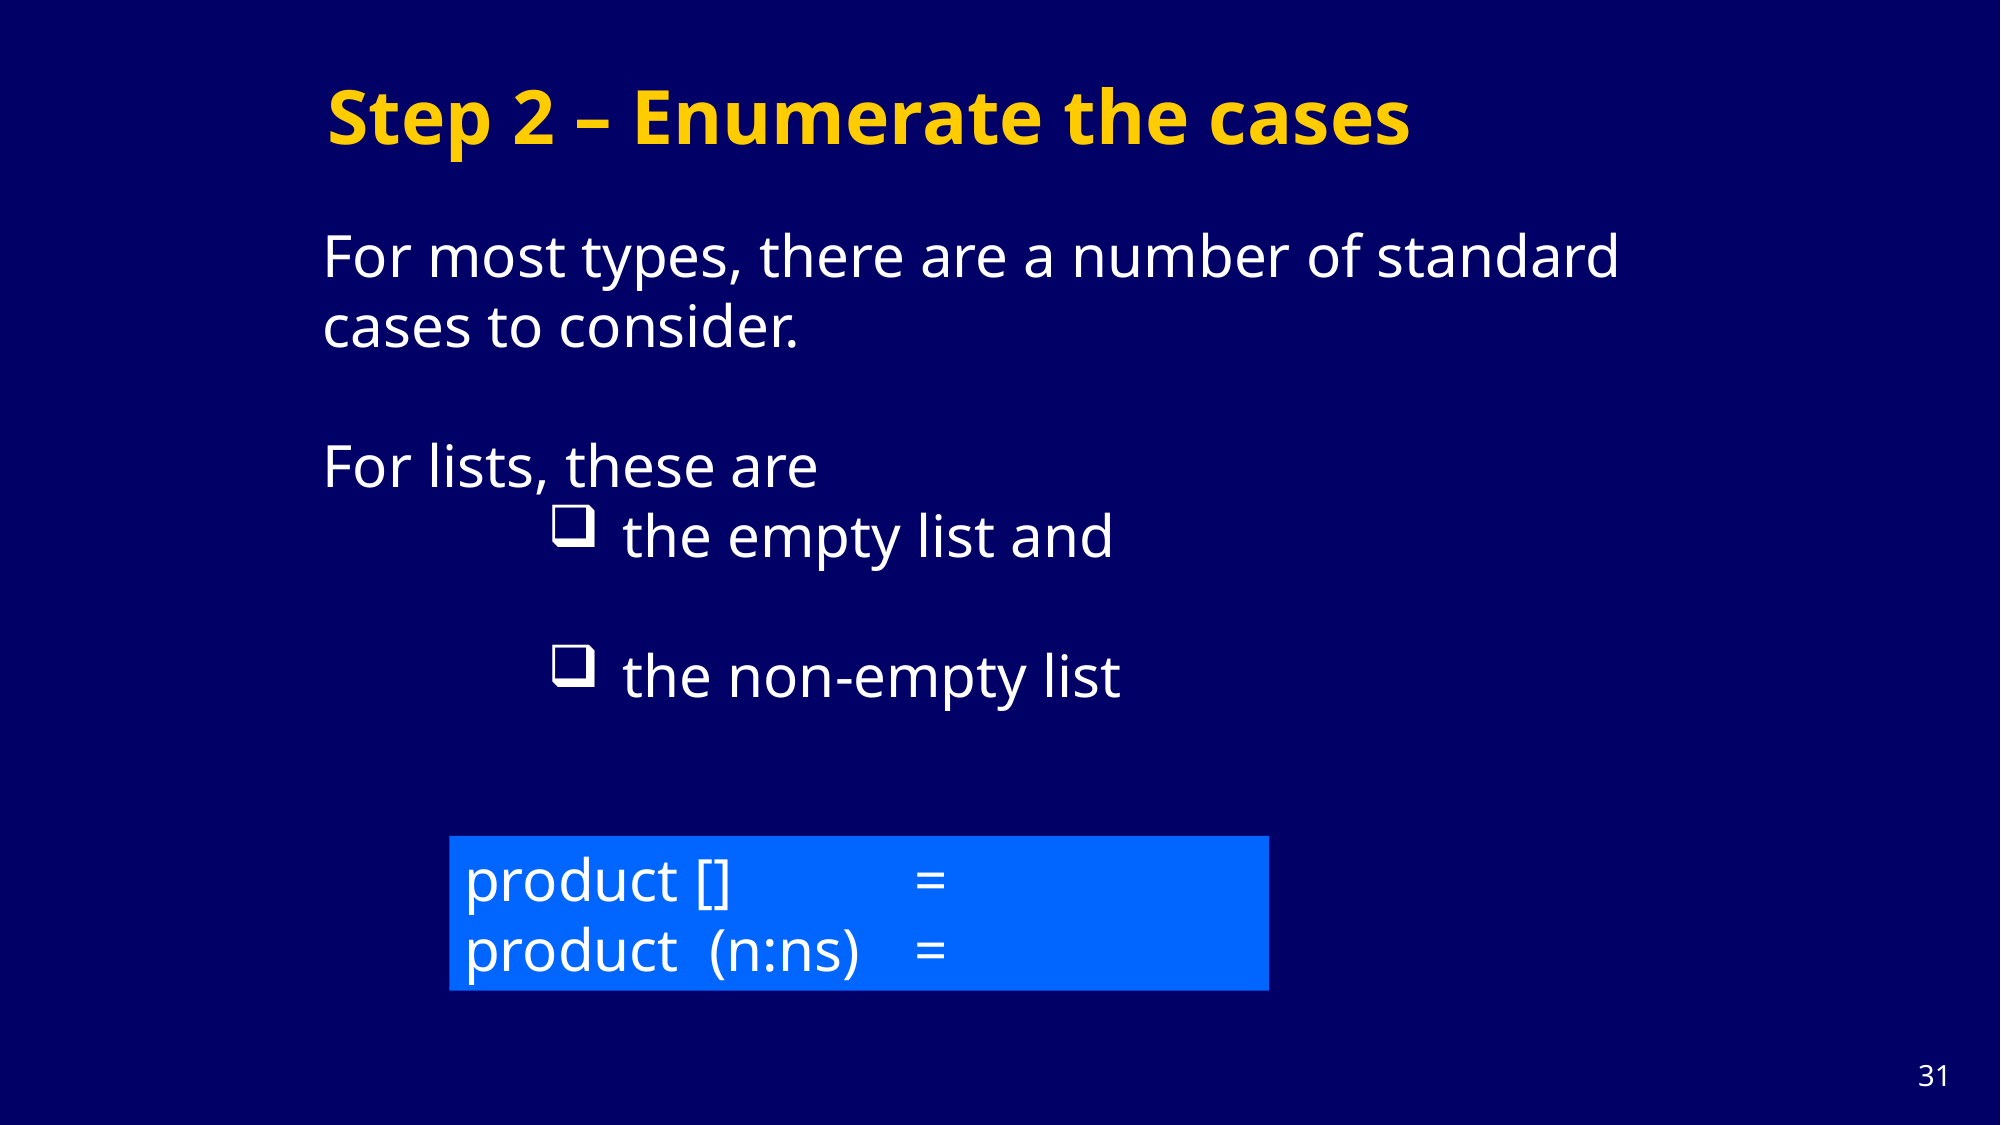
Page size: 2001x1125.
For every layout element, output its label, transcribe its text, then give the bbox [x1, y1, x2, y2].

text_box For most types, there are a number of standard cases to consider. For lists, these are the empty list and the non-empty list [307, 211, 1652, 927]
text_box Step 2 – Enumerate the cases [312, 62, 1588, 175]
text_box product [] = product (n:ns) = [449, 835, 1270, 991]
slide_number 30 [1833, 1050, 1967, 1100]
